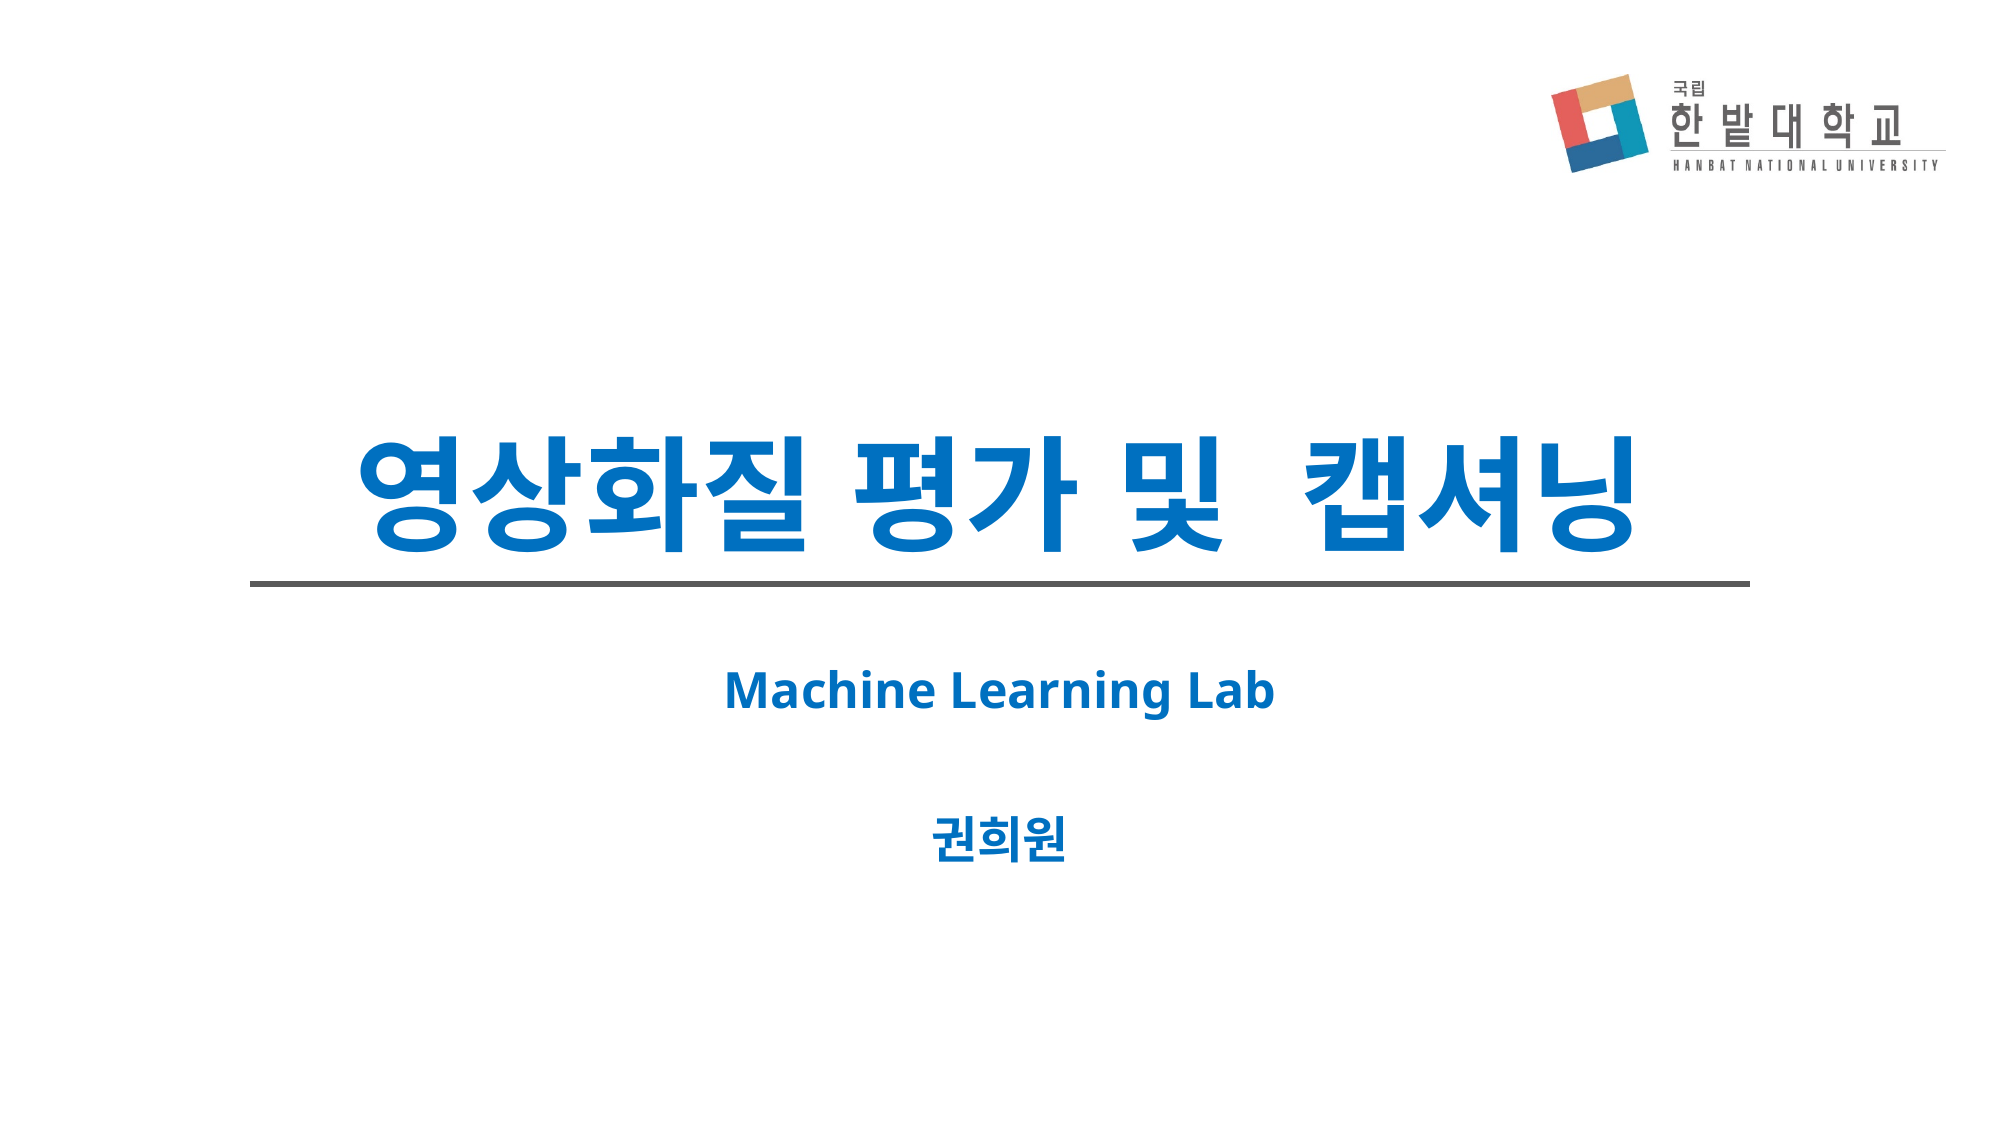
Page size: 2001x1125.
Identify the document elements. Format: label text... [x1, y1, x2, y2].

subtitle Machine Learning Lab 권희원 [249, 577, 1750, 905]
title 영상화질 평가 및 캡셔닝 [0, 184, 2000, 576]
picture [1551, 74, 1946, 173]
